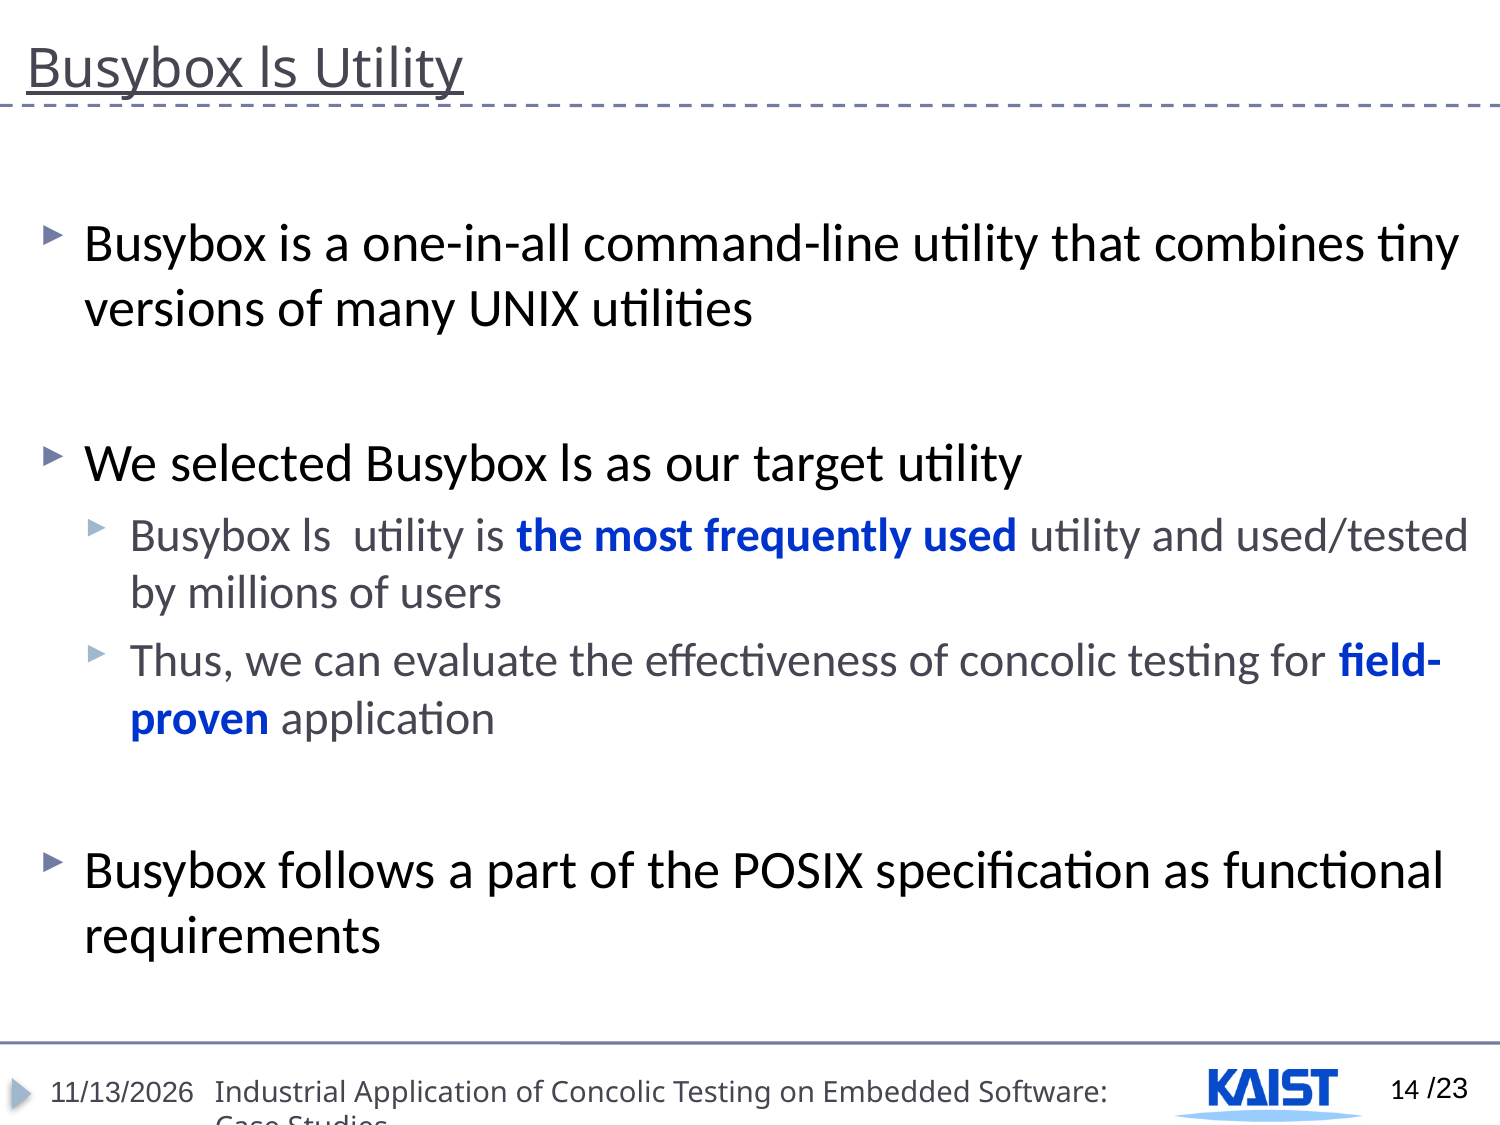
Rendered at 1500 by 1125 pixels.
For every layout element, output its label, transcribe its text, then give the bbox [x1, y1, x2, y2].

picture [1175, 1069, 1364, 1125]
list Busybox is a one-in-all command-line utility that combines tiny versions of many UNIX utilities We selected Busybox ls as our target utility Busybox ls utility is the most frequently used utility and used/tested by millions of users Thus, we can evaluate the effectiveness of concolic testing for field-proven application Busybox follows a part of the POSIX specification as functional requirements [24, 200, 1488, 1010]
slide_number 14 [1374, 1062, 1450, 1111]
footer Industrial Application of Concolic Testing on Embedded Software: Case Studies [200, 1066, 1175, 1115]
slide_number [35, 1066, 200, 1115]
title Busybox ls Utility [11, 24, 1489, 106]
